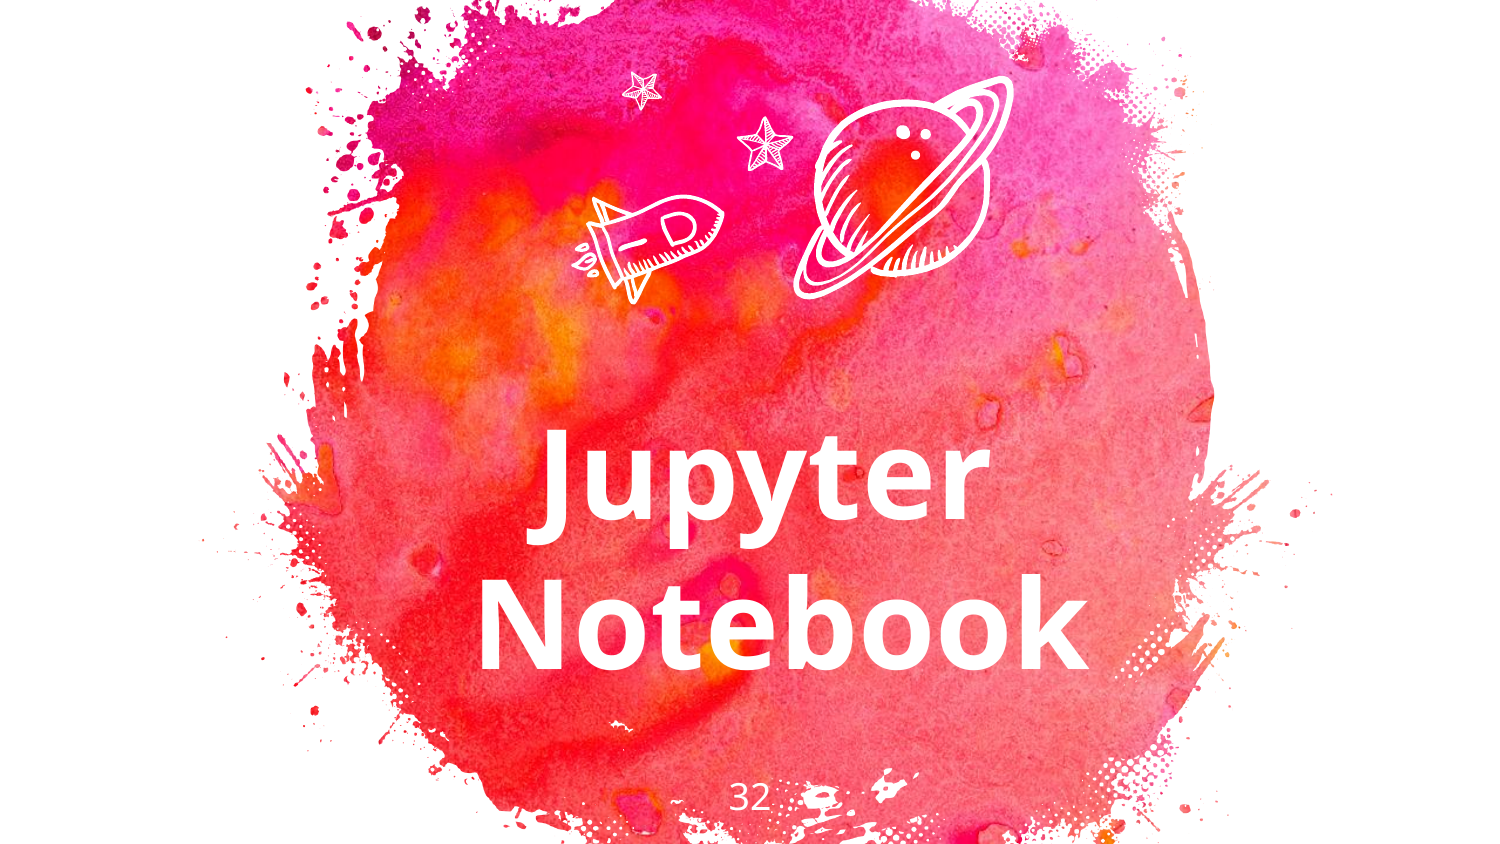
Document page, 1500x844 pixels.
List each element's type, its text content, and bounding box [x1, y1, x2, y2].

picture [0, 0, 1500, 844]
slide_number ‹#› [705, 766, 795, 832]
text_box [793, 75, 1014, 300]
text_box [736, 116, 794, 172]
text_box [621, 71, 662, 111]
text_box [571, 194, 725, 305]
title Jupyter Notebook [296, 387, 1266, 710]
